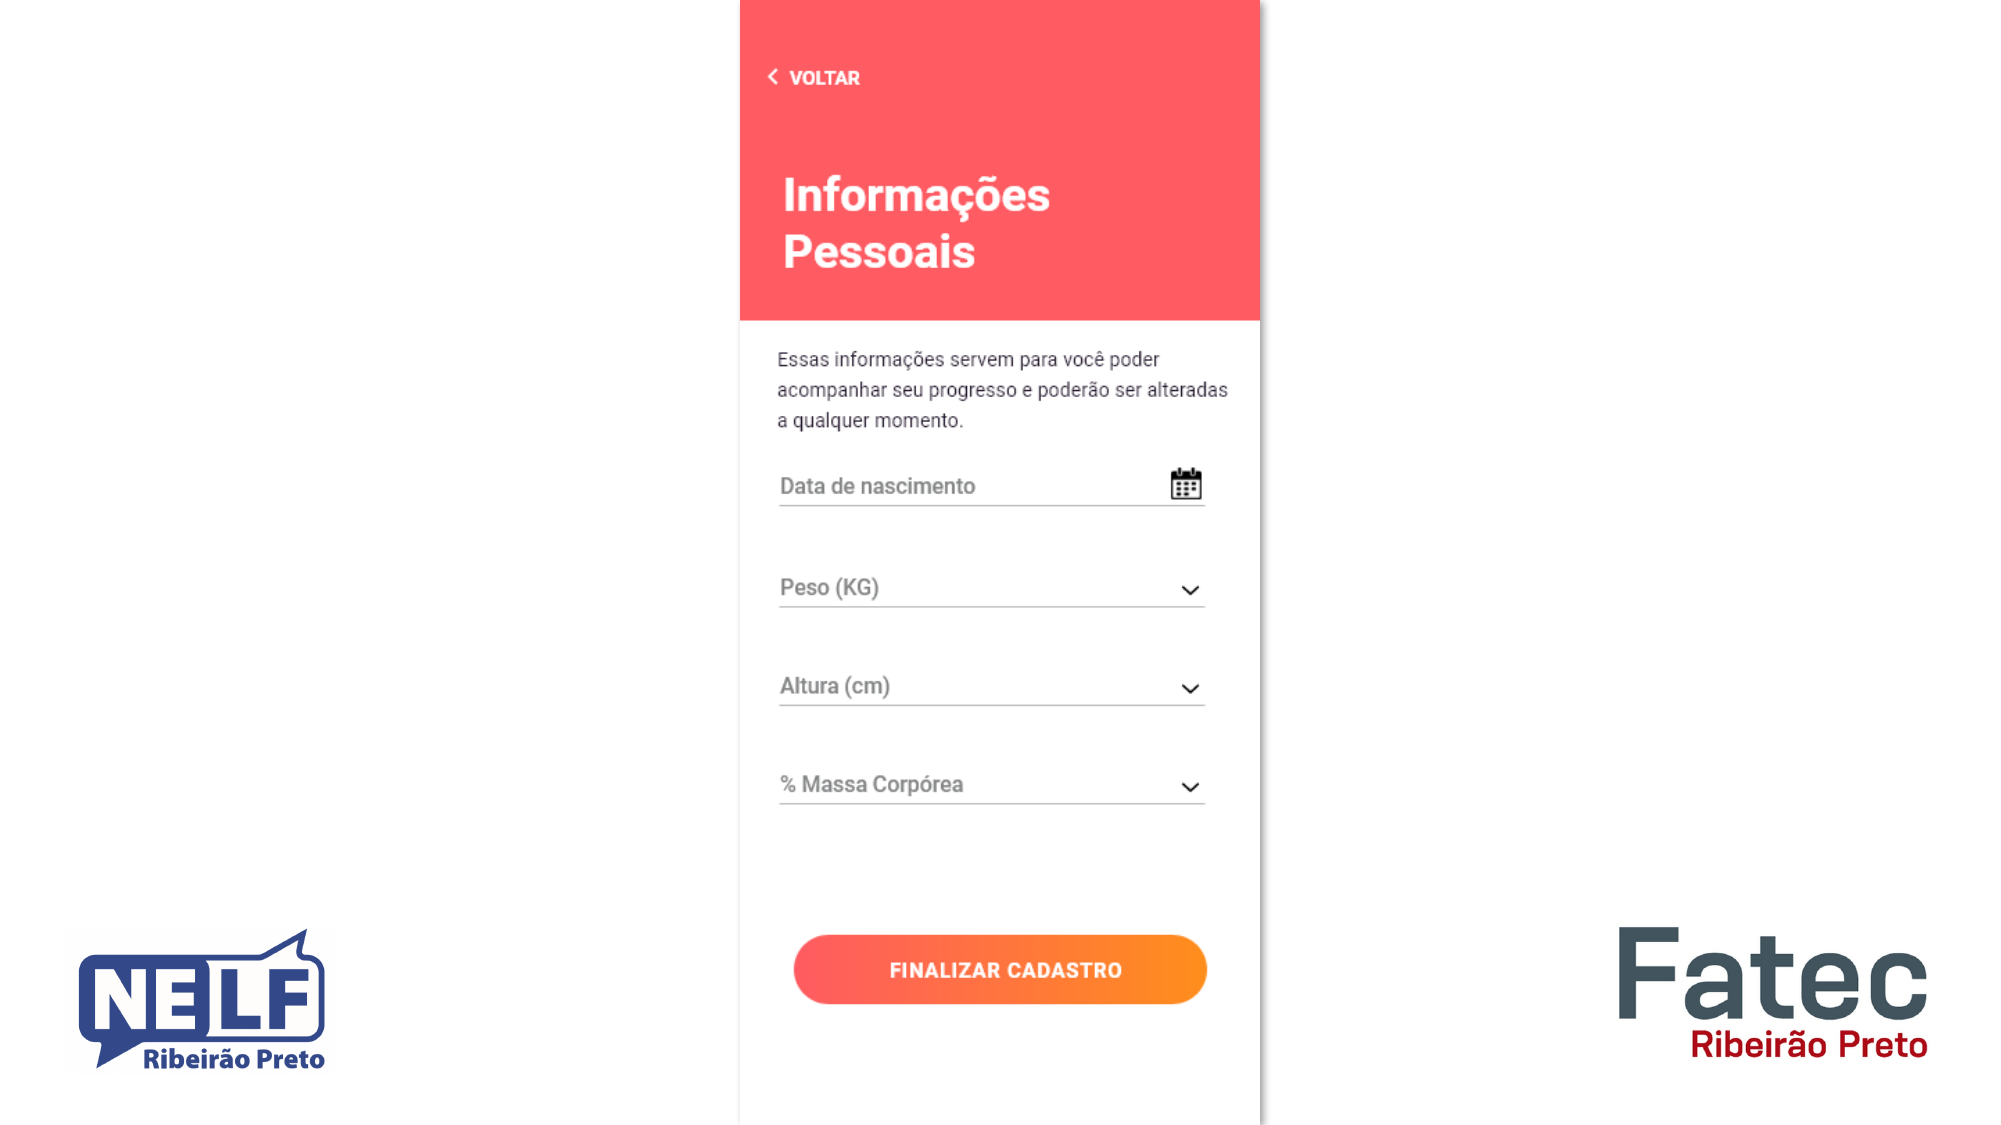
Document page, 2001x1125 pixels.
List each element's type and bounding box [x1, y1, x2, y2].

picture [1599, 896, 1950, 1107]
picture [66, 927, 335, 1076]
picture [740, 0, 1260, 1125]
